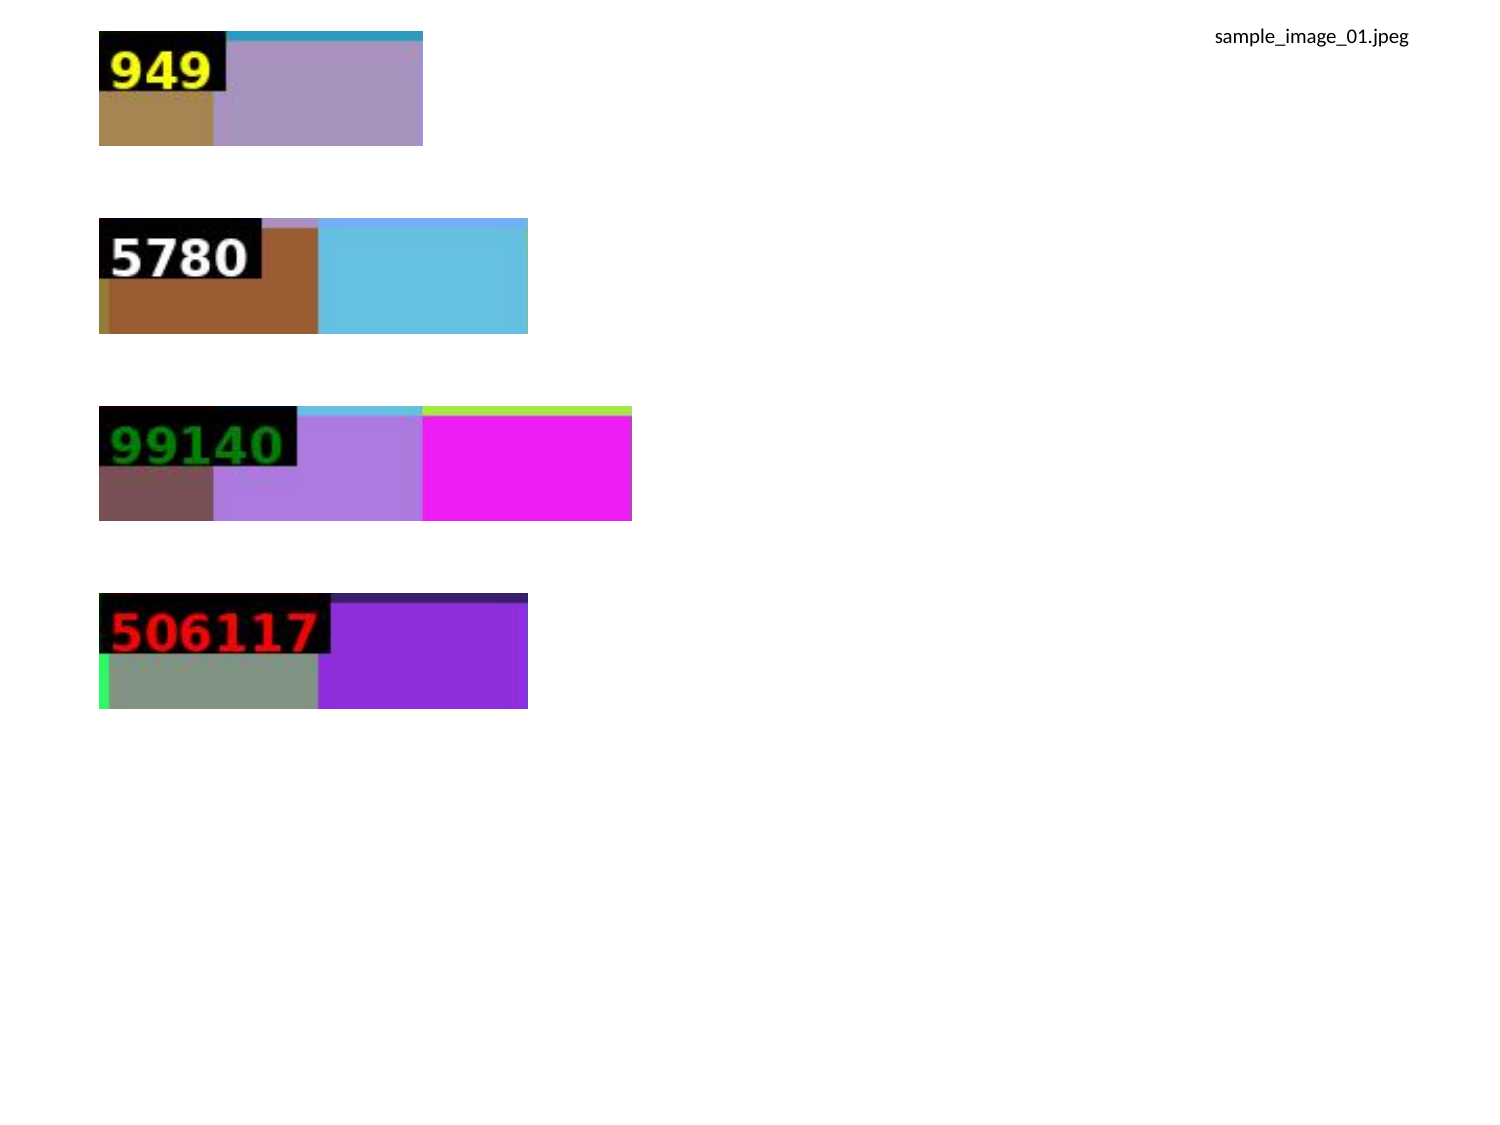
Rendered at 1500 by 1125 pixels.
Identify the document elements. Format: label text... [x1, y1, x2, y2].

picture [99, 405, 632, 521]
picture [99, 218, 528, 334]
picture [99, 593, 528, 709]
text_box sample_image_01.jpeg [1199, 15, 1485, 55]
picture [99, 30, 424, 146]
